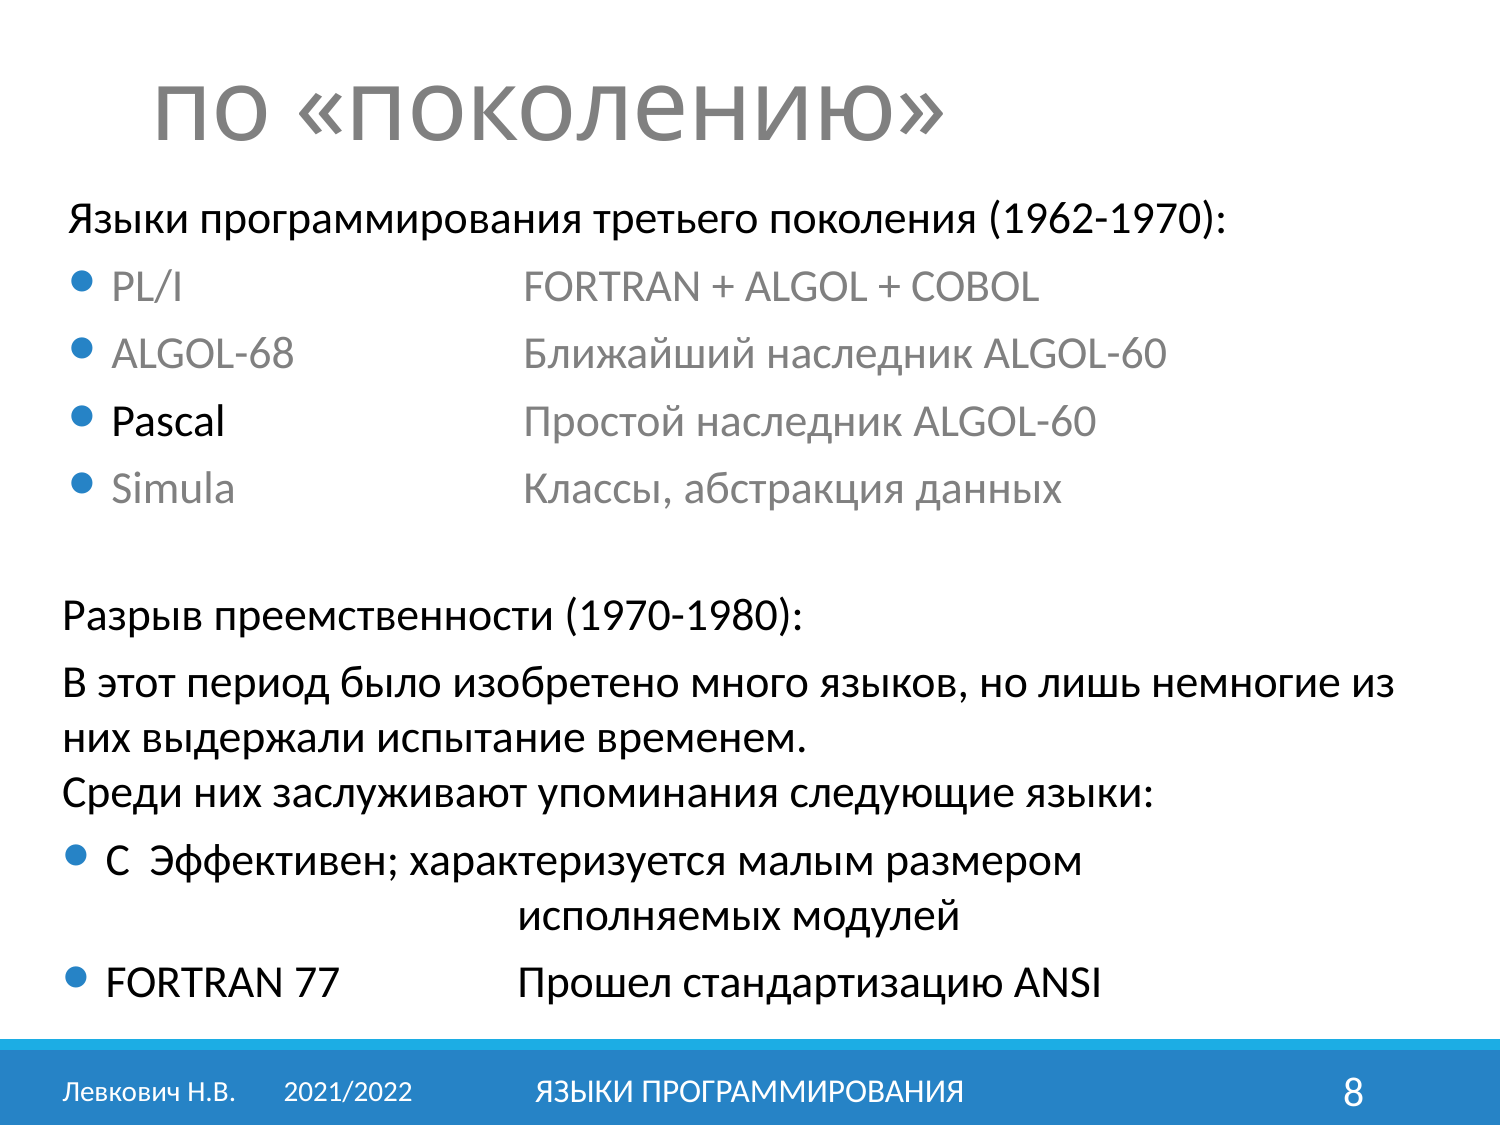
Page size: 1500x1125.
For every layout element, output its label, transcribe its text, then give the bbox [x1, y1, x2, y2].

slide_number Левкович Н.В. 2021/2022 [47, 1059, 440, 1120]
slide_number 8 [1218, 1059, 1380, 1120]
footer Языки программирования [453, 1059, 1047, 1120]
text_box Разрыв преемственности (1970-1980): В этот период было изобретено много языков, но лишь немногие из них выдержали испытание временем. Среди них заслуживают упоминания следующие языки: С Эффективен; характеризуется малым размером исполняемых модулей FORTRAN 77 Прошел стандартизацию ANSI [47, 576, 1459, 1015]
list Языки программирования третьего поколения (1962-1970): PL/I FORTRAN + ALGOL + COBOL ALGOL-68 Ближайший наследник ALGOL-60 Pascal Простой наследник ALGOL-60 Simula Классы, абстракция данных [53, 23, 1441, 576]
